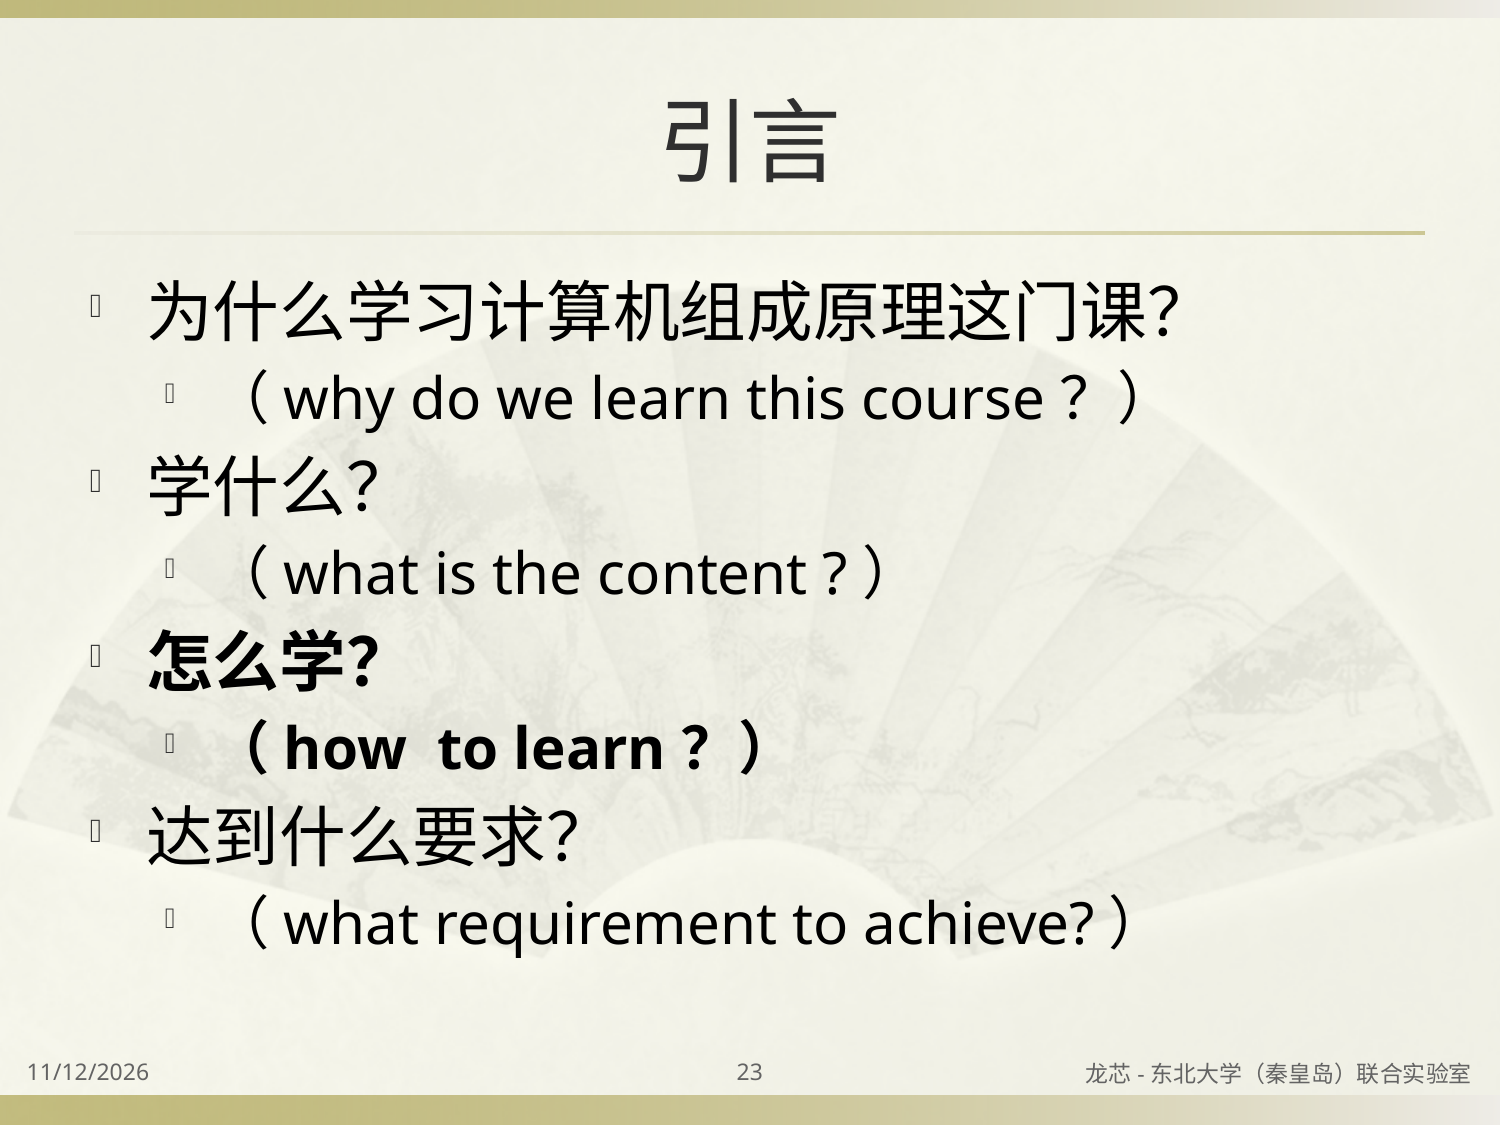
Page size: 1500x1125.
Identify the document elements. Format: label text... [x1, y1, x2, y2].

slide_number 23 [675, 1050, 825, 1097]
footer 龙芯-东北大学（秦皇岛）联合实验室 [874, 1050, 1487, 1097]
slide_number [11, 1050, 537, 1097]
list 为什么学习计算机组成原理这门课？ （why do we learn this course？） 学什么？ （what is the content ?） 怎么学？ （how to learn？） 达到什么要求？ （what requirement to achieve?） [75, 262, 1425, 1032]
title 引言 [75, 45, 1425, 233]
